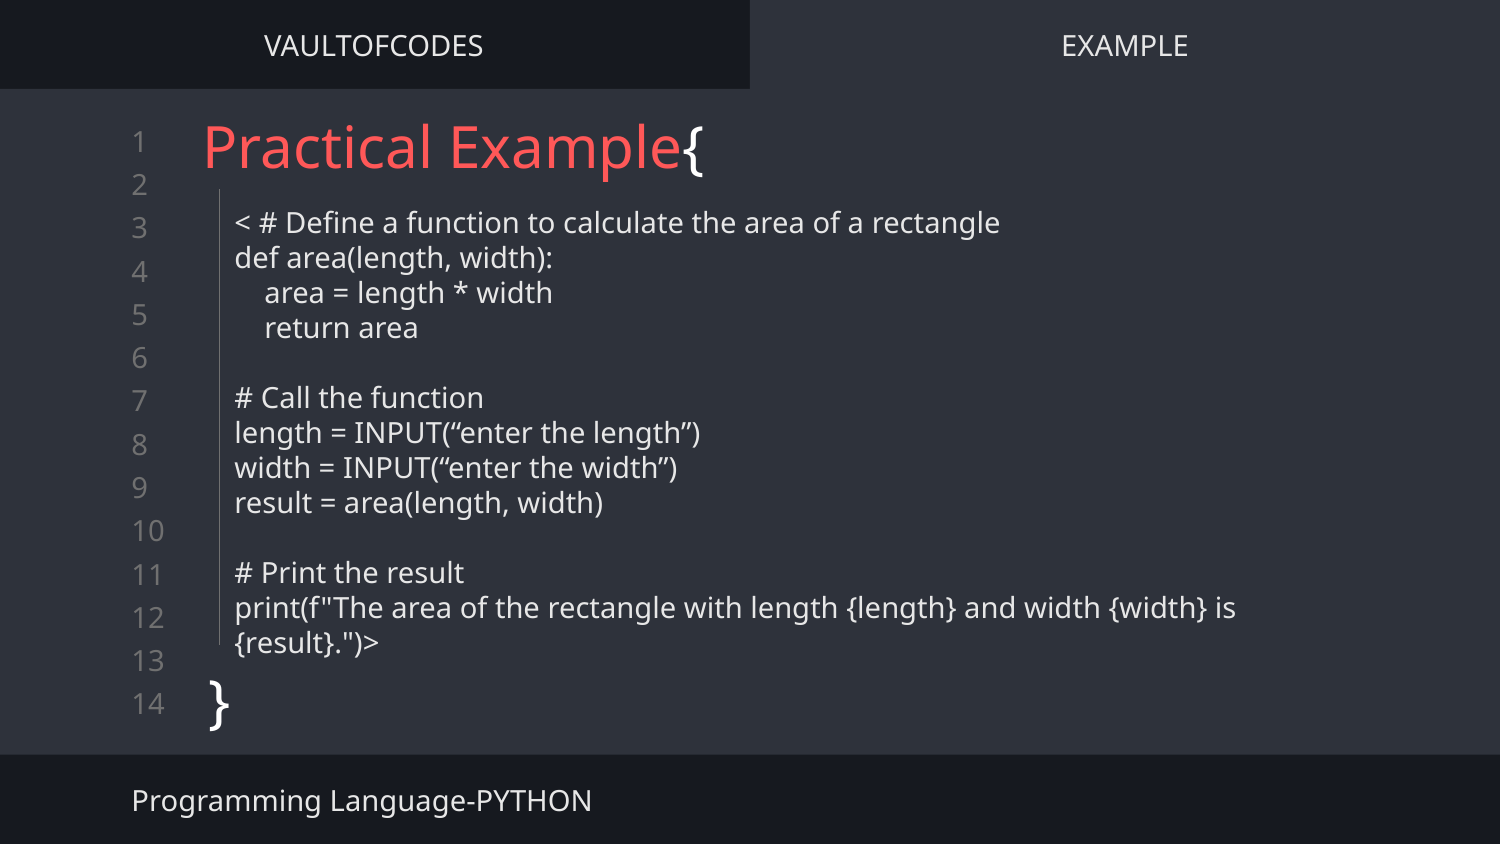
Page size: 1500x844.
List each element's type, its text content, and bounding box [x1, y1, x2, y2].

subtitle VAULTOFCODES [0, 15, 749, 74]
subtitle Programming Language-PYTHON [116, 770, 915, 829]
title Practical Example{ [187, 95, 1384, 185]
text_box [177, 188, 262, 750]
subtitle EXAMPLE [750, 15, 1500, 74]
subtitle < # Define a function to calculate the area of a rectangle def area(length, width): area = length * width return area # Call the function length = INPUT(“enter the length”) width = INPUT(“enter the width”) result = area(length, width) # Print the result print(f"The area of the rectangle with length {length} and width {width} is {result}.")> [262, 189, 1384, 676]
